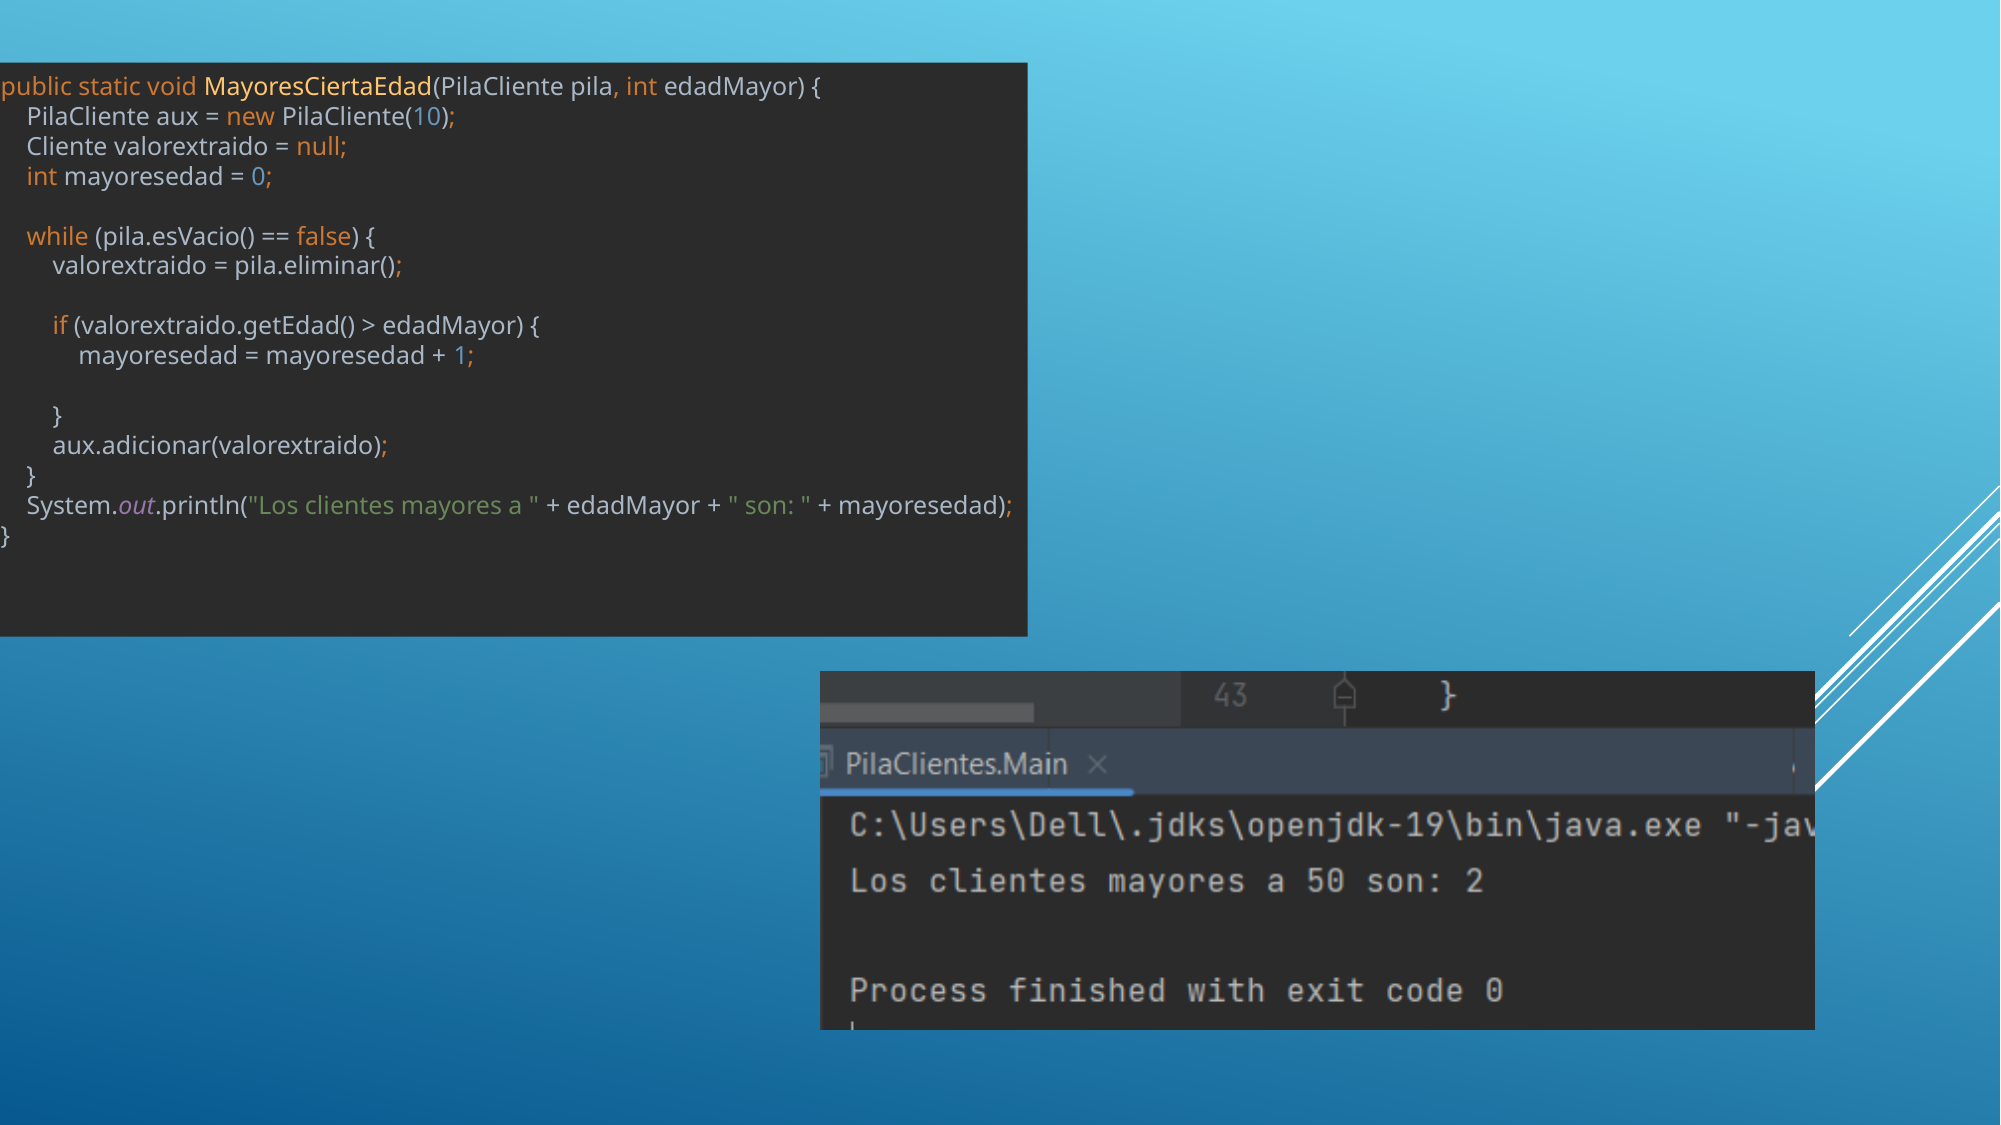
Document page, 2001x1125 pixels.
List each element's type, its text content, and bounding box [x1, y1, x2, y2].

picture [820, 671, 1816, 1030]
text_box public static void MayoresCiertaEdad(PilaCliente pila, int edadMayor) { PilaCliente aux = new PilaCliente(10); Cliente valorextraido = null; int mayoresedad = 0; while (pila.esVacio() == false) { valorextraido = pila.eliminar(); if (valorextraido.getEdad() > edadMayor) { mayoresedad = mayoresedad + 1; } aux.adicionar(valorextraido); } System.out.println("Los clientes mayores a " + edadMayor + " son: " + mayoresedad); } [0, 62, 1028, 637]
